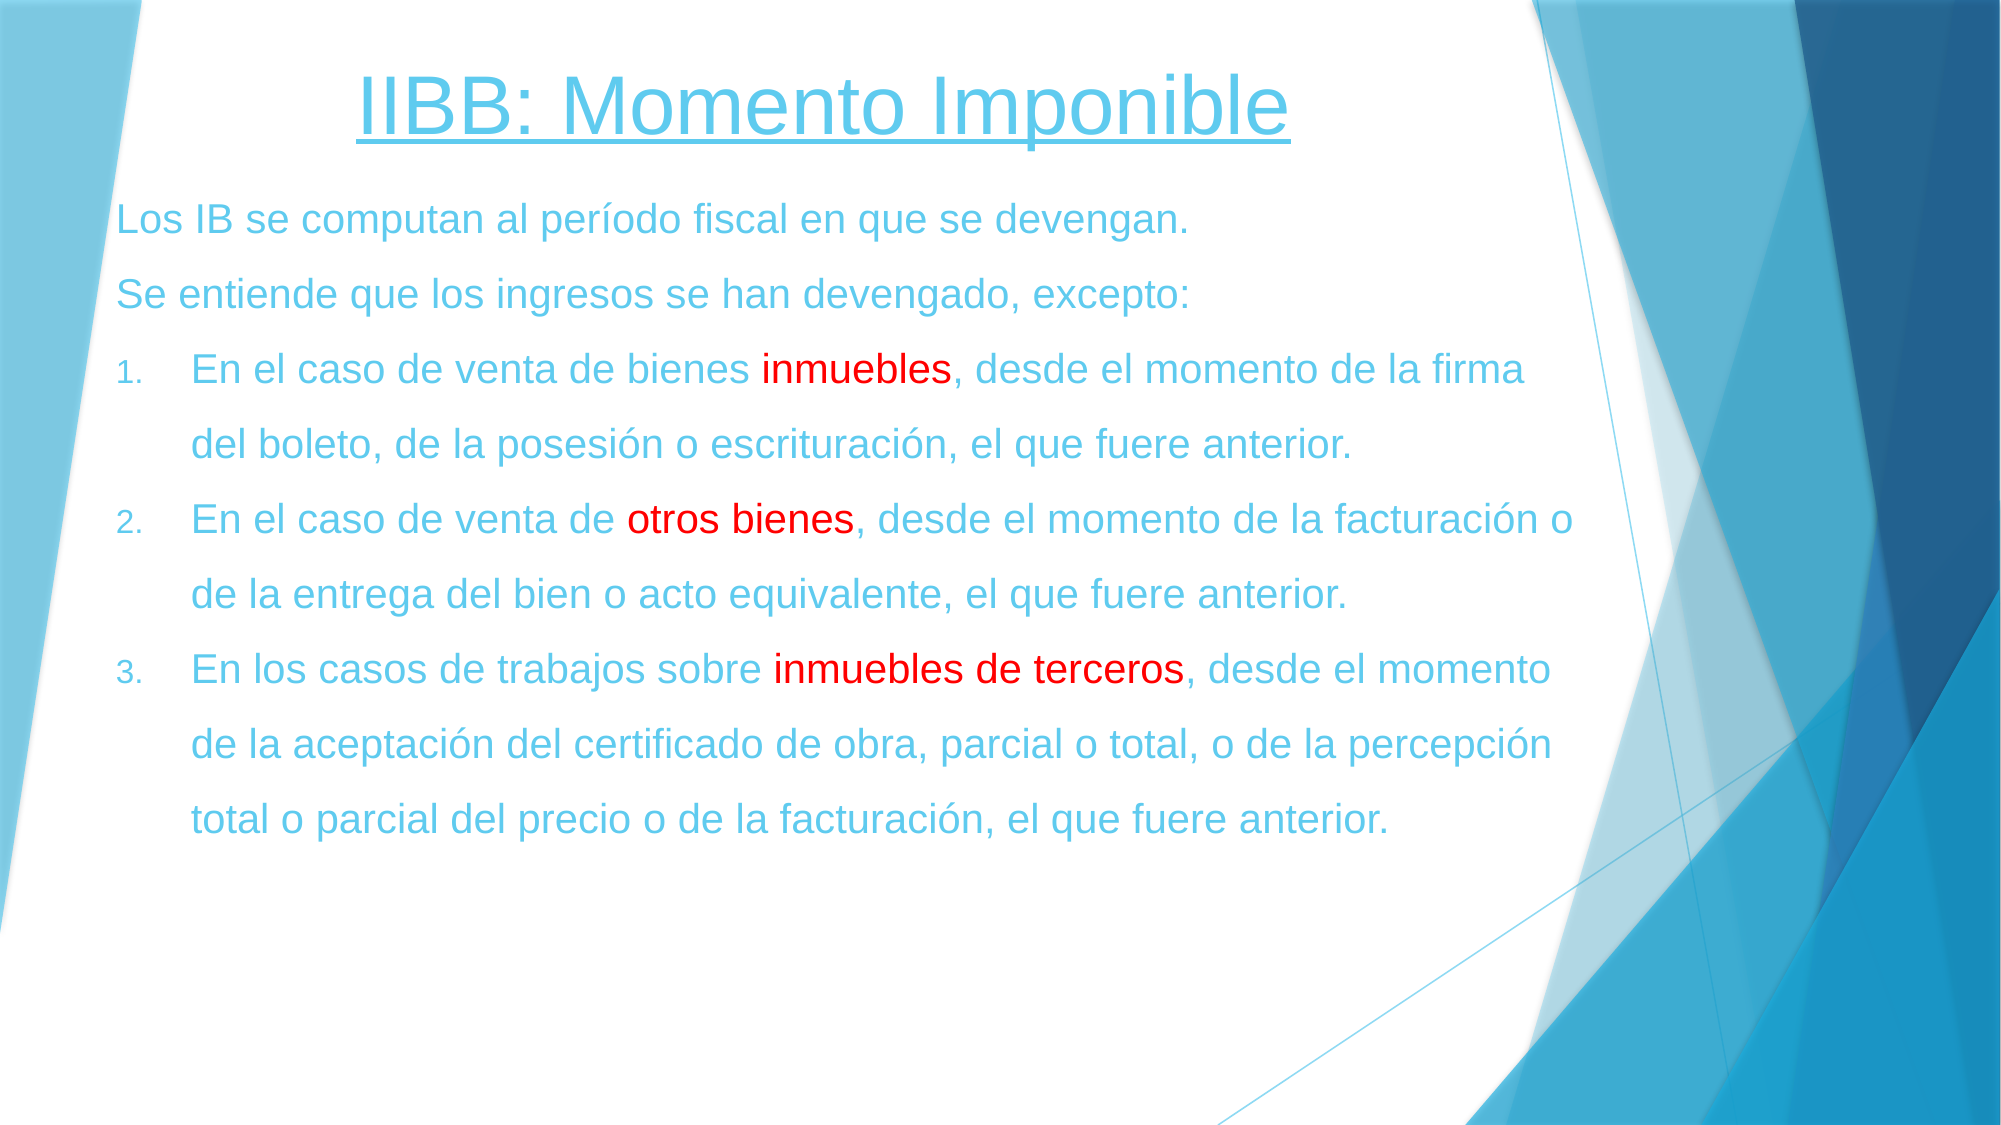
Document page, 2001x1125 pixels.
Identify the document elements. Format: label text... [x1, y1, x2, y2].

title IIBB: Momento Imponible [186, 25, 1461, 158]
subtitle Los IB se computan al período fiscal en que se devengan. Se entiende que los ingresos se han devengado, excepto: En el caso de venta de bienes inmuebles, desde el momento de la firma del boleto, de la posesión o escrituración, el que fuere anterior. En el caso de venta de otros bienes, desde el momento de la facturación o de la entrega del bien o acto equivalente, el que fuere anterior. En los casos de trabajos sobre inmuebles de terceros, desde el momento de la aceptación del certificado de obra, parcial o total, o de la percepción total o parcial del precio o de la facturación, el que fuere anterior. [100, 158, 1594, 1060]
